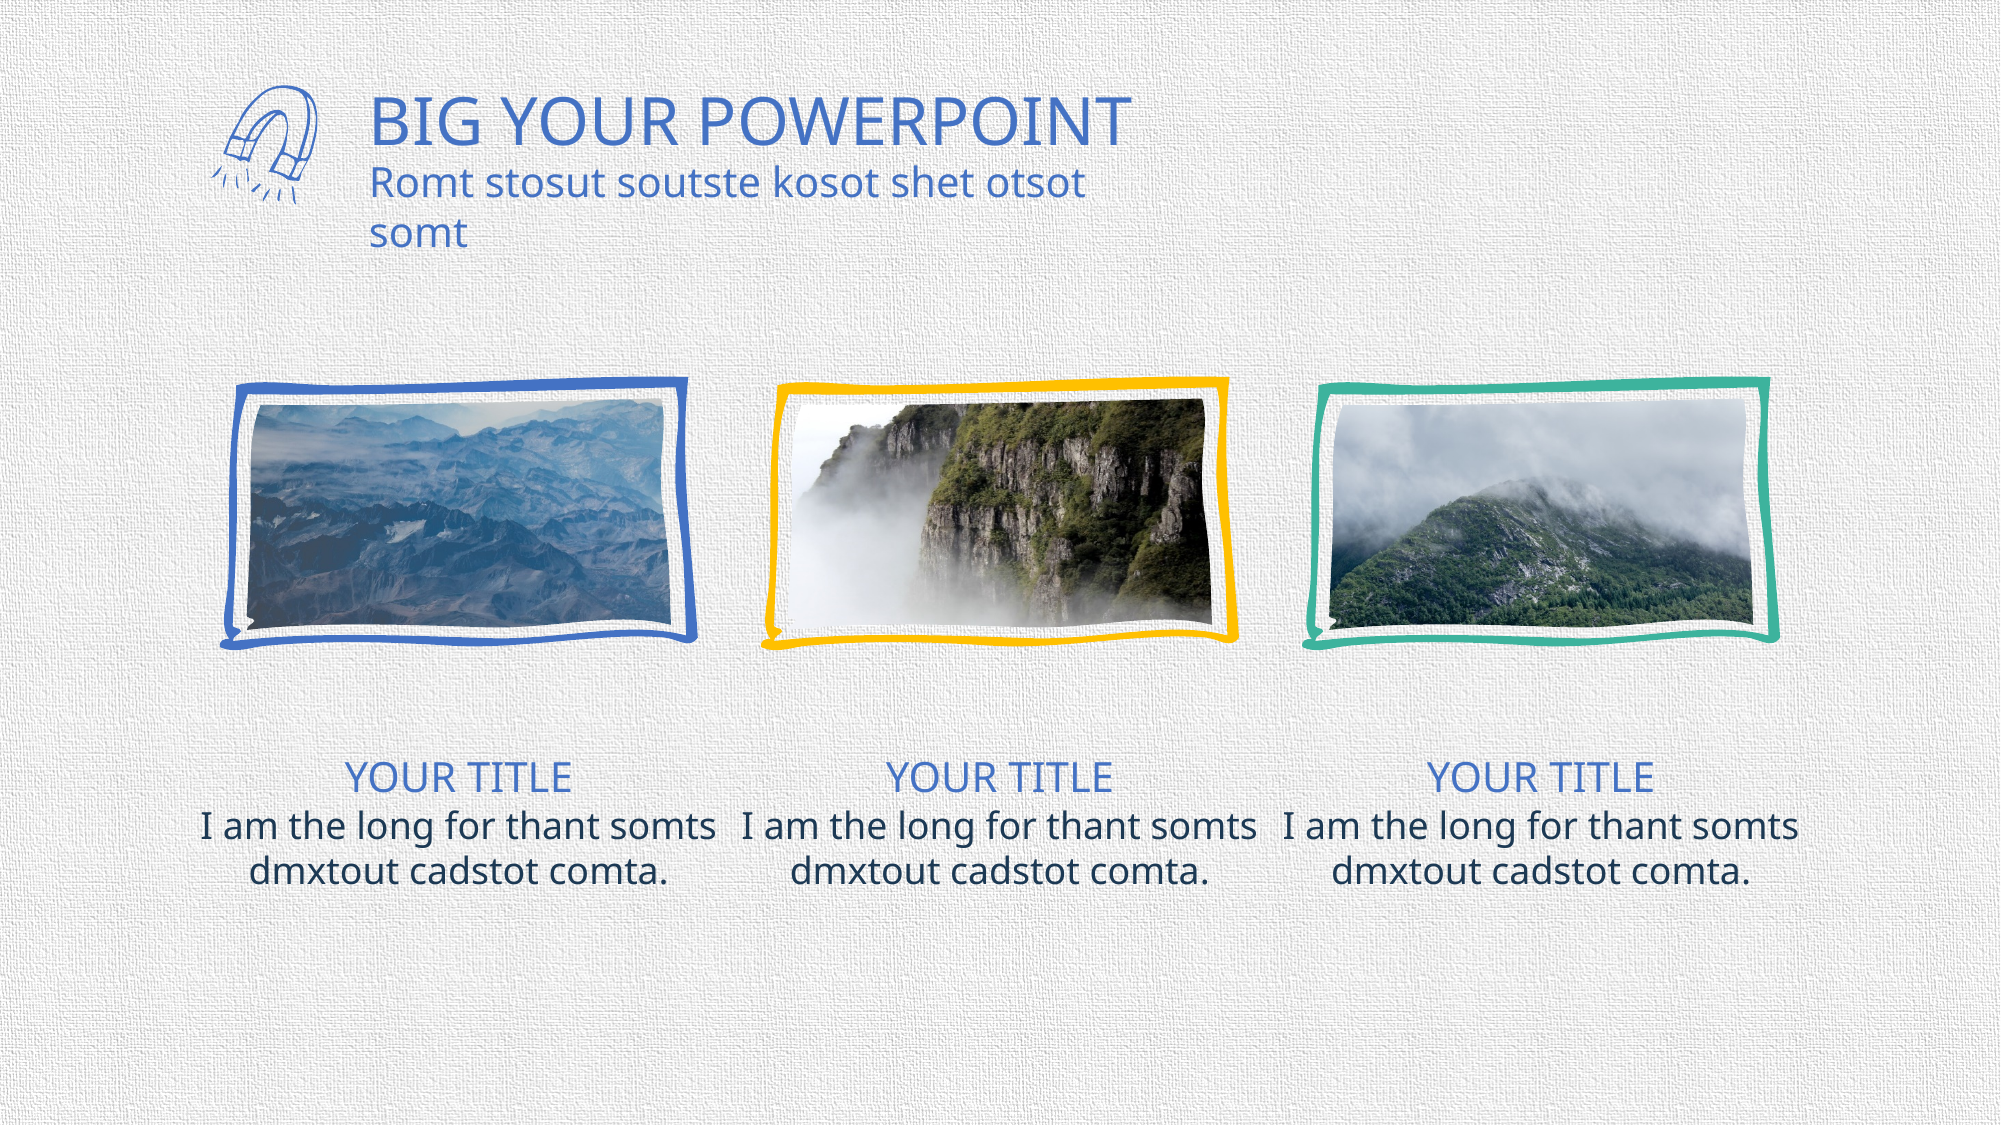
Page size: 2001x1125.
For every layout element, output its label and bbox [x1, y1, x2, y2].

text_box [354, 71, 1188, 215]
text_box [1264, 743, 1818, 901]
text_box [219, 376, 698, 651]
picture [0, 0, 2001, 1125]
text_box [182, 743, 723, 901]
text_box [723, 743, 1264, 901]
text_box [1302, 376, 1781, 651]
text_box [211, 81, 318, 205]
text_box [761, 376, 1239, 651]
